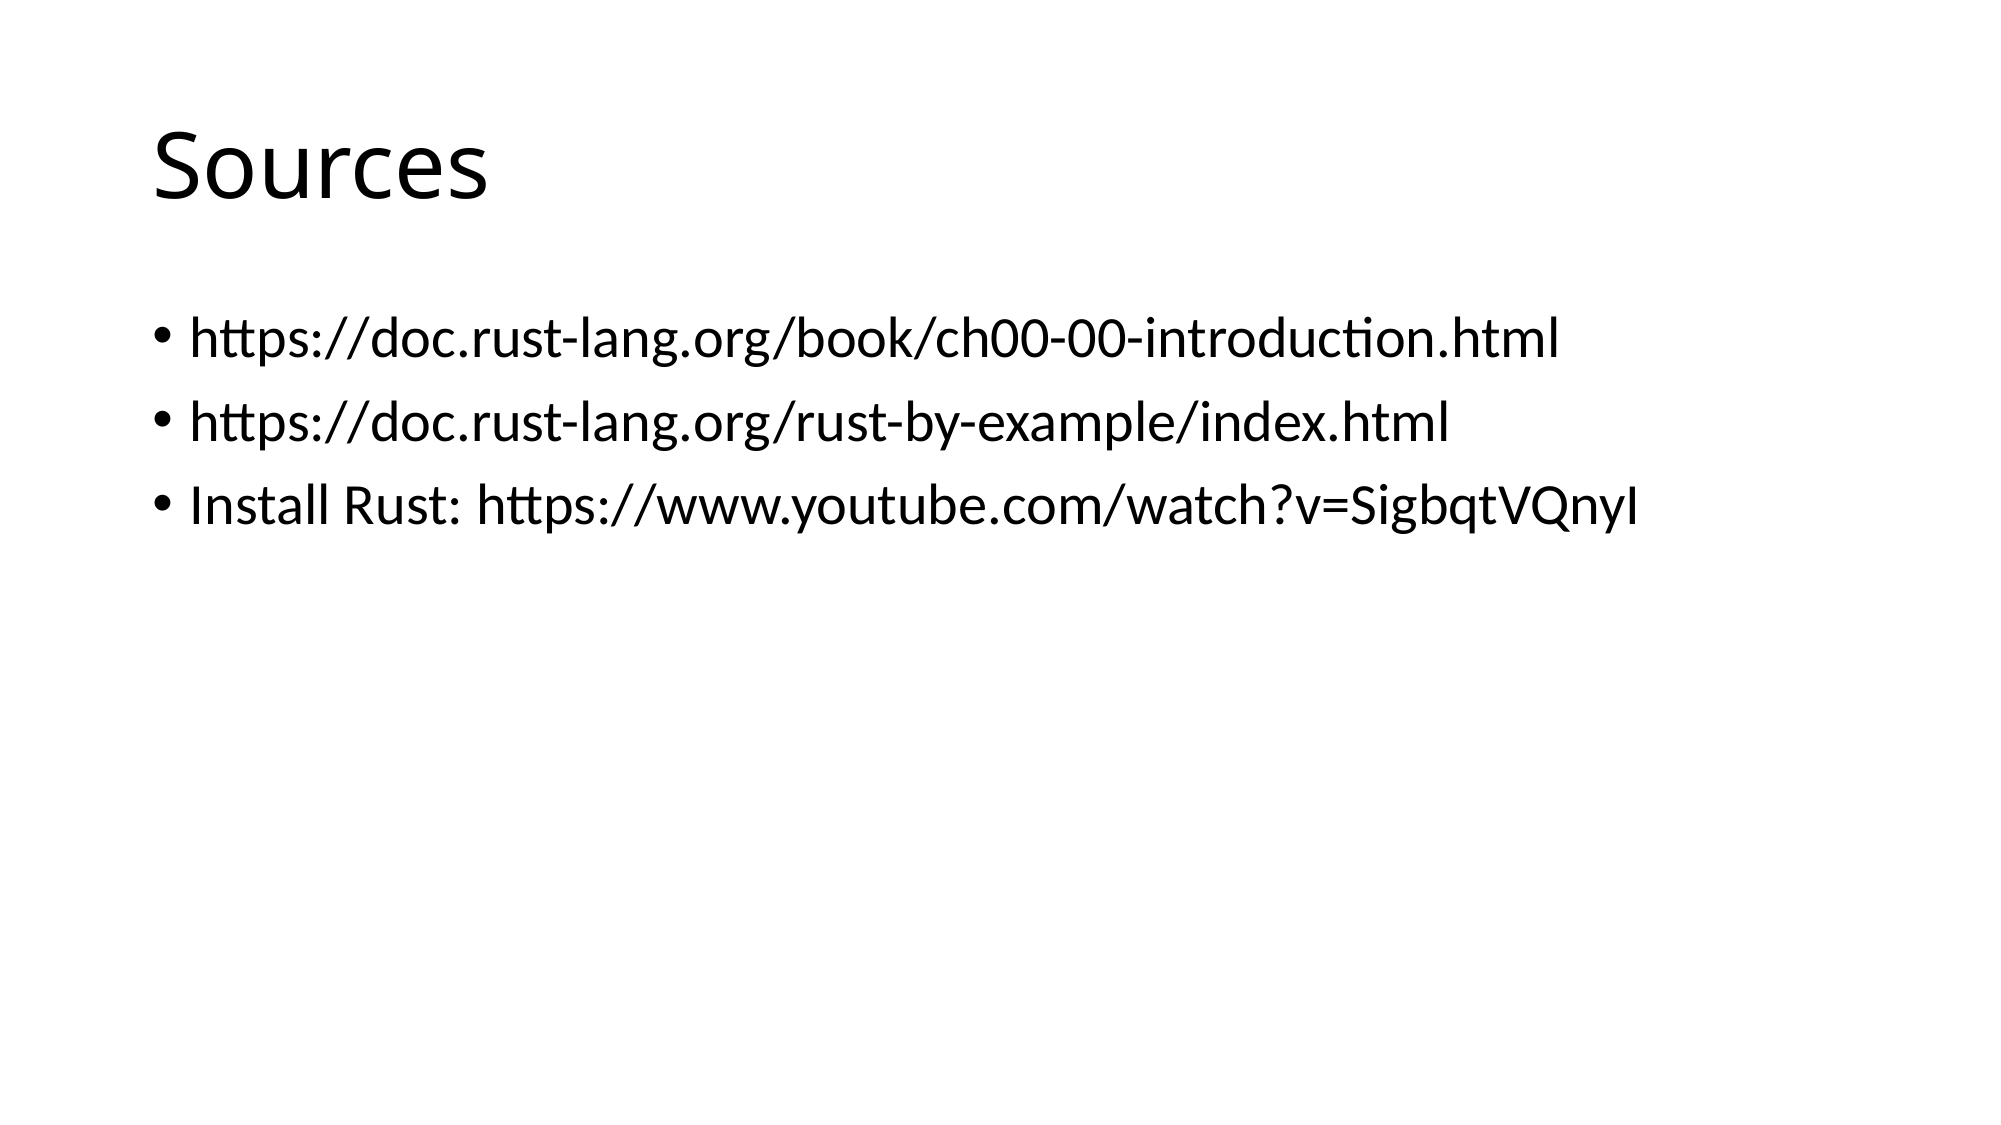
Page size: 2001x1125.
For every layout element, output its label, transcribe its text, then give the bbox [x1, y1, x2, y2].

list https://doc.rust-lang.org/book/ch00-00-introduction.html https://doc.rust-lang.org/rust-by-example/index.html Install Rust: https://www.youtube.com/watch?v=SigbqtVQnyI [137, 299, 1863, 1014]
title Sources [137, 59, 1863, 278]
